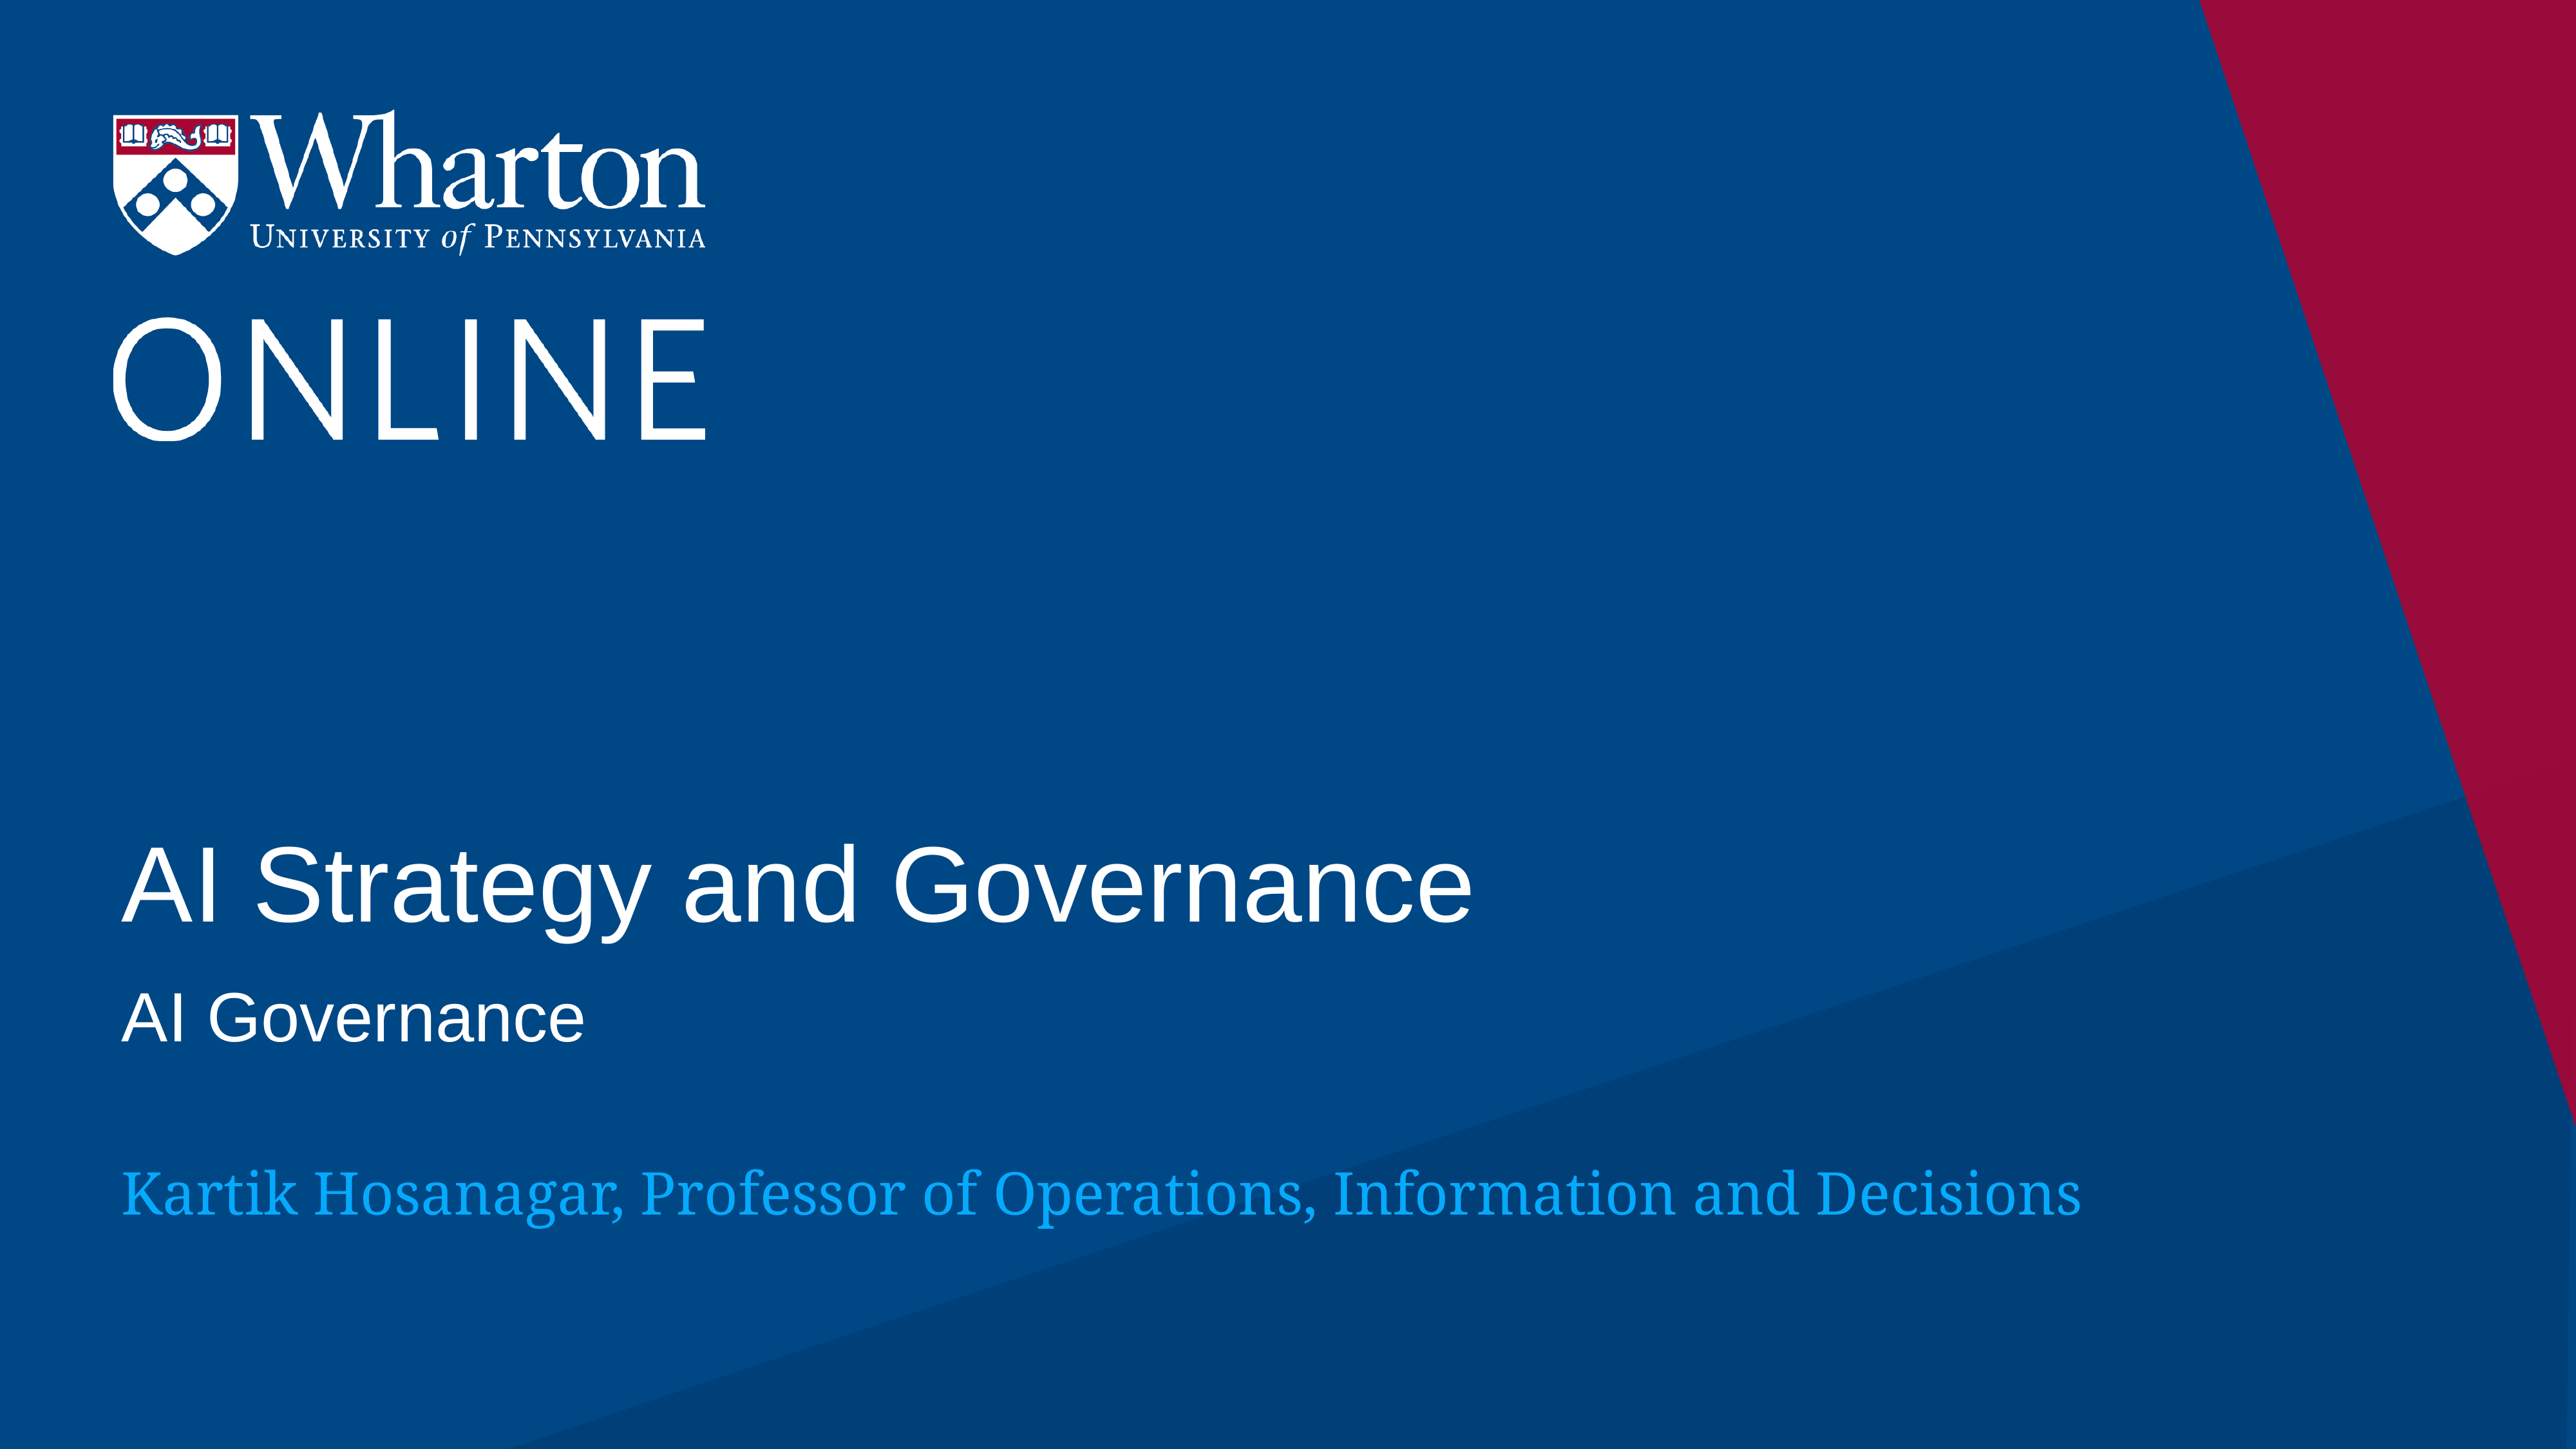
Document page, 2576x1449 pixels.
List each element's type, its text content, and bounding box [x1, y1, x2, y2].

text_box Kartik Hosanagar, Professor of Operations, Information and Decisions [121, 1146, 2476, 1310]
title AI Strategy and Governance [121, 721, 2414, 945]
picture [113, 109, 705, 441]
list AI Governance [121, 961, 2054, 1069]
